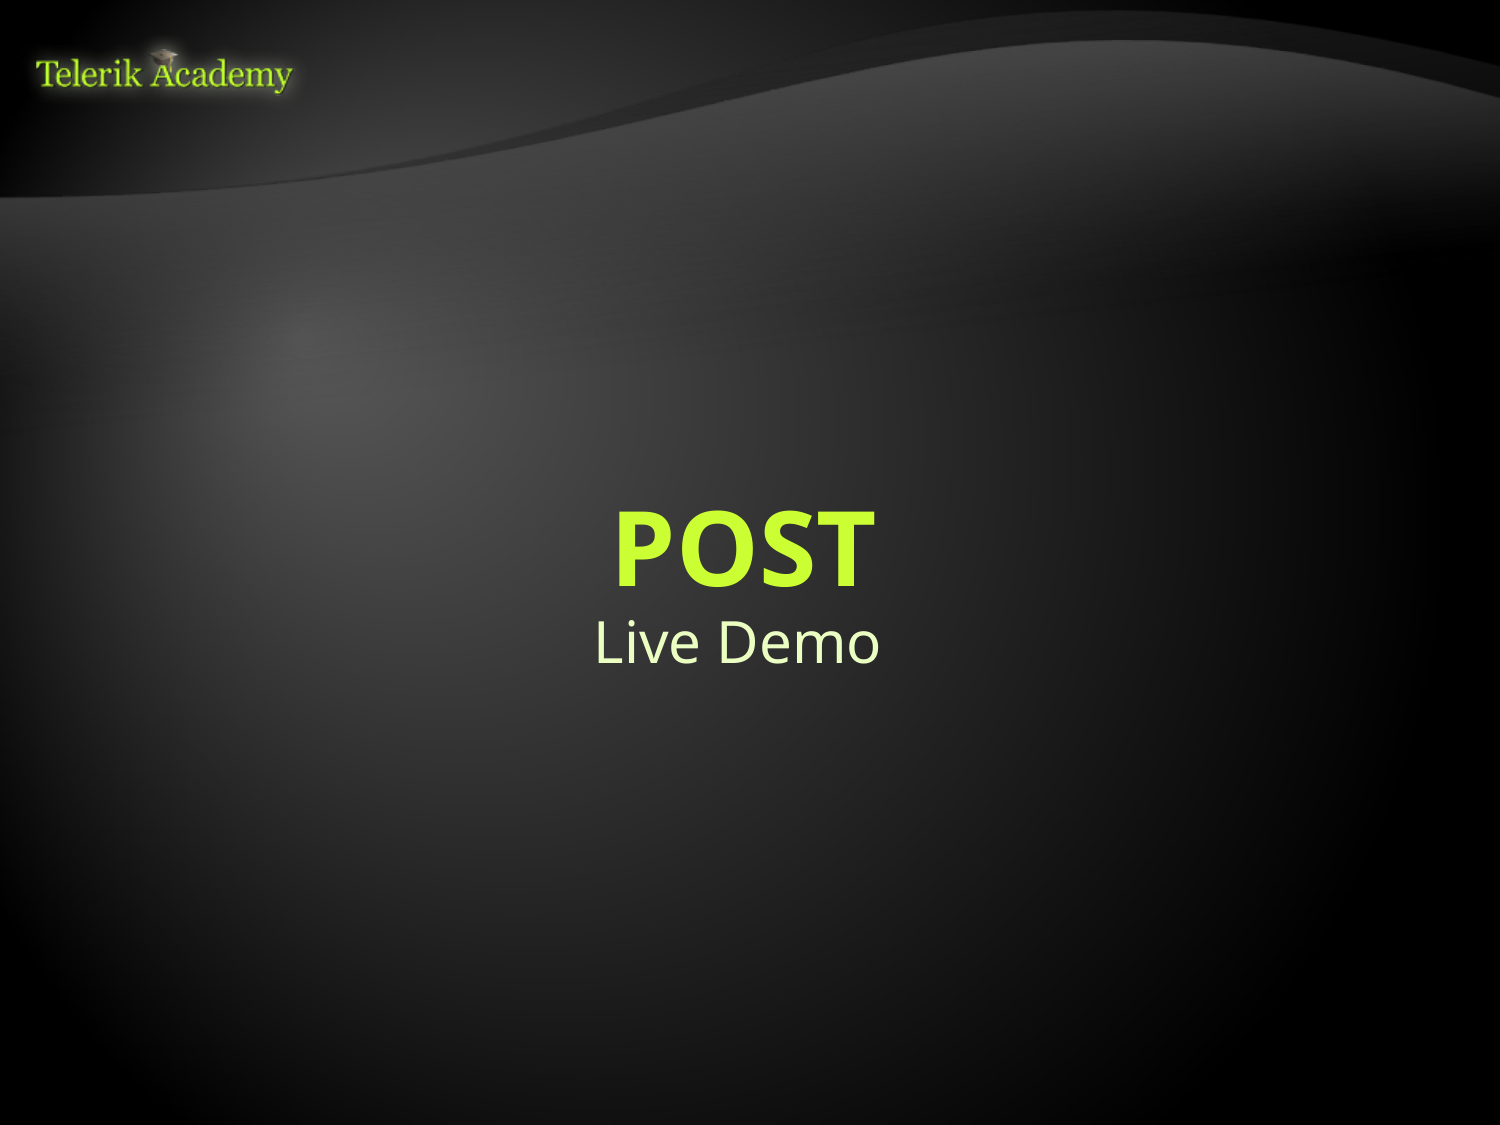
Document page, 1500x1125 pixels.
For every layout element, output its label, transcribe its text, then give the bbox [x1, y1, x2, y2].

text_box Live Demo [206, 598, 1270, 676]
picture [0, 0, 1500, 1125]
title POST [265, 479, 1223, 598]
